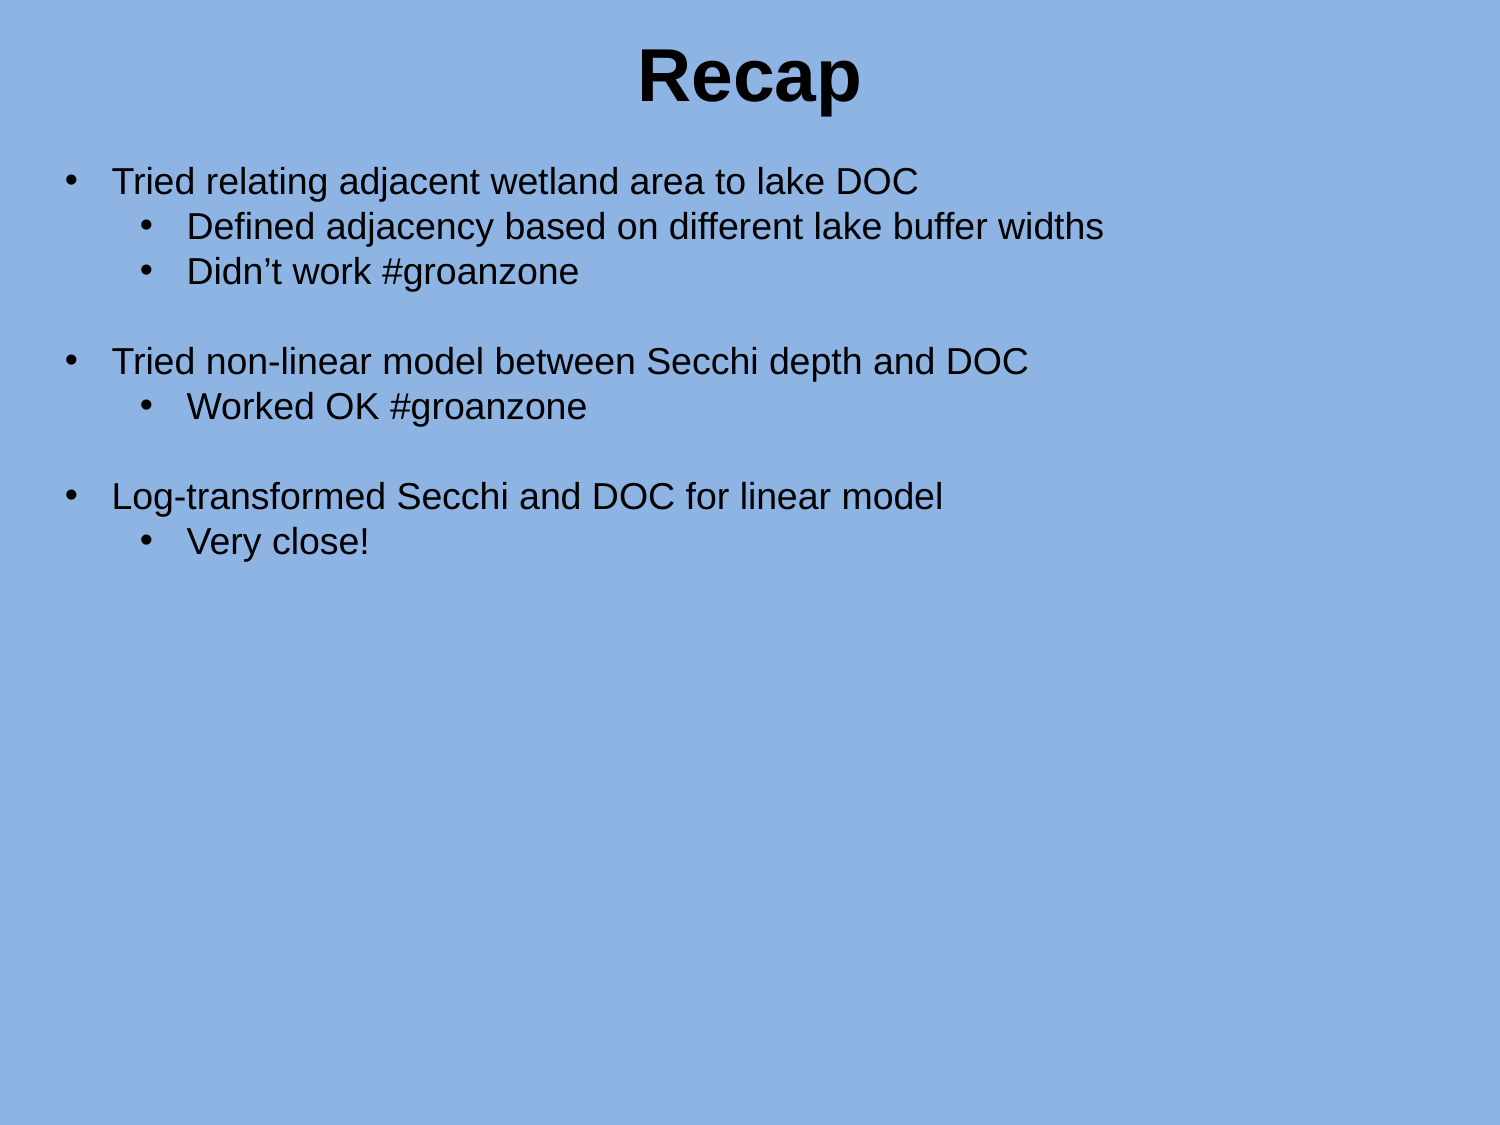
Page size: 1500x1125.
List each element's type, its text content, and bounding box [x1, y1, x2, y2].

text_box Recap [0, 18, 1500, 124]
text_box Tried relating adjacent wetland area to lake DOC Defined adjacency based on different lake buffer widths Didn’t work #groanzone Tried non-linear model between Secchi depth and DOC Worked OK #groanzone Log-transformed Secchi and DOC for linear model Very close! [50, 149, 1125, 570]
